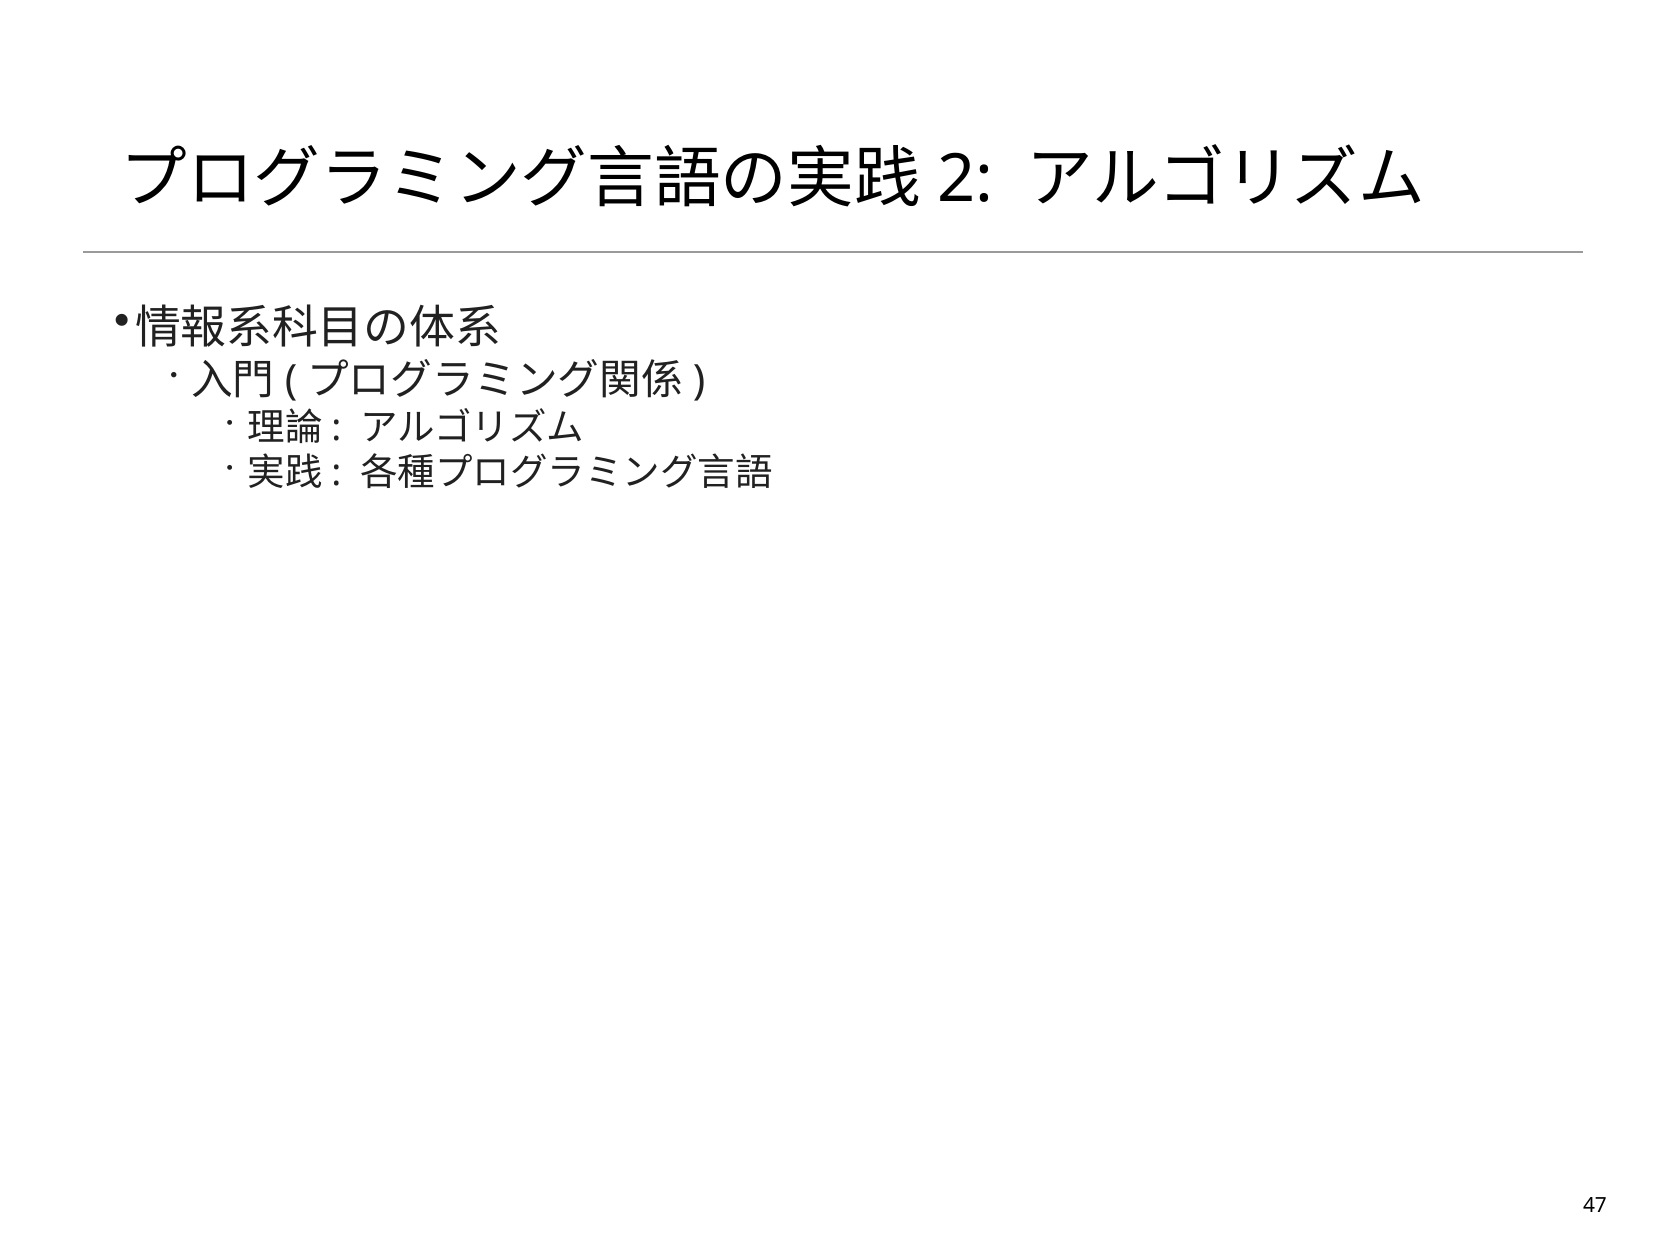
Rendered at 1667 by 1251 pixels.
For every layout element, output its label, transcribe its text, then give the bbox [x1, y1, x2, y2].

slide_number 47 [1570, 1184, 1614, 1220]
title プログラミング言語の実践2: アルゴリズム [113, 41, 1553, 222]
list 情報系科目の体系 入門(プログラミング関係) 理論: アルゴリズム 実践: 各種プログラミング言語 [113, 297, 1553, 1141]
